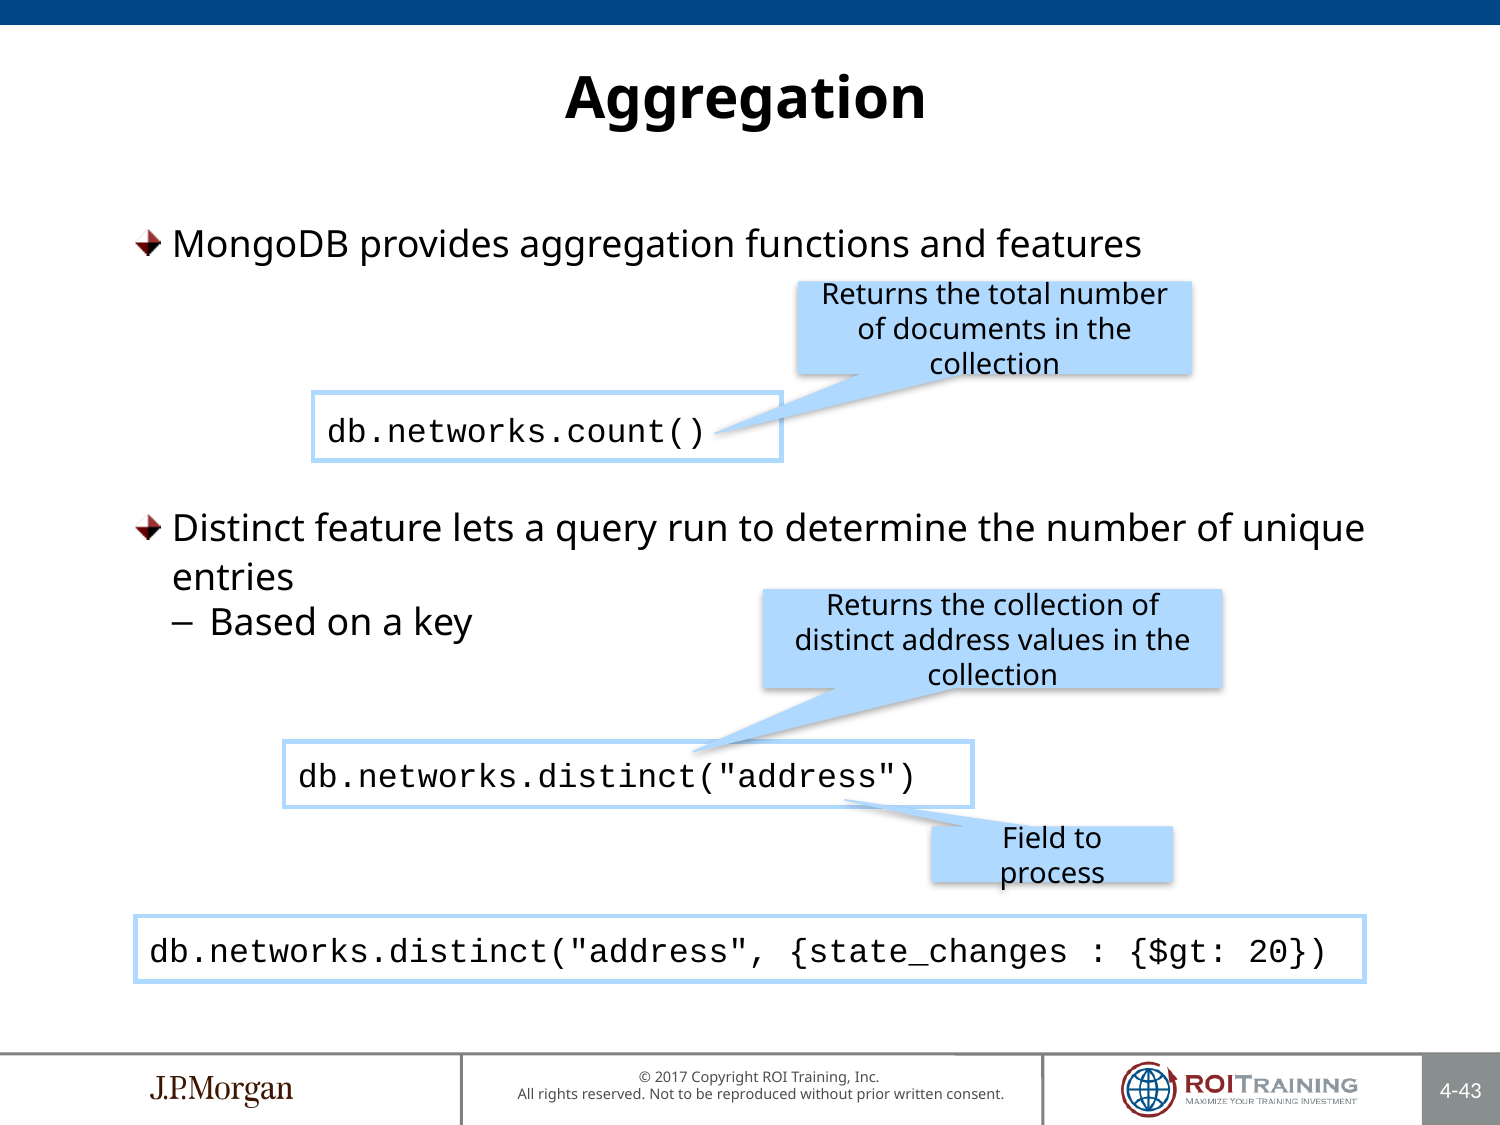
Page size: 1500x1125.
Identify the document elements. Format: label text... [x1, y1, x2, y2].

picture [150, 1076, 293, 1108]
text_box db.networks.distinct("address", {state_changes : {$gt: 20}) [135, 916, 1365, 982]
text_box Field to process [843, 799, 1174, 883]
text_box Returns the collection of distinct address values in the collection [691, 589, 1223, 753]
text_box Aggregation [172, 43, 1321, 147]
picture [134, 513, 161, 540]
picture [1113, 1060, 1362, 1118]
text_box MongoDB provides aggregation functions and features Distinct feature lets a query run to determine the number of unique entries Based on a key [119, 207, 1395, 1018]
text_box Returns the total number of documents in the collection [714, 281, 1192, 435]
text_box db.networks.distinct("address") [283, 741, 973, 808]
picture [134, 228, 161, 256]
text_box db.networks.count() [312, 392, 782, 461]
